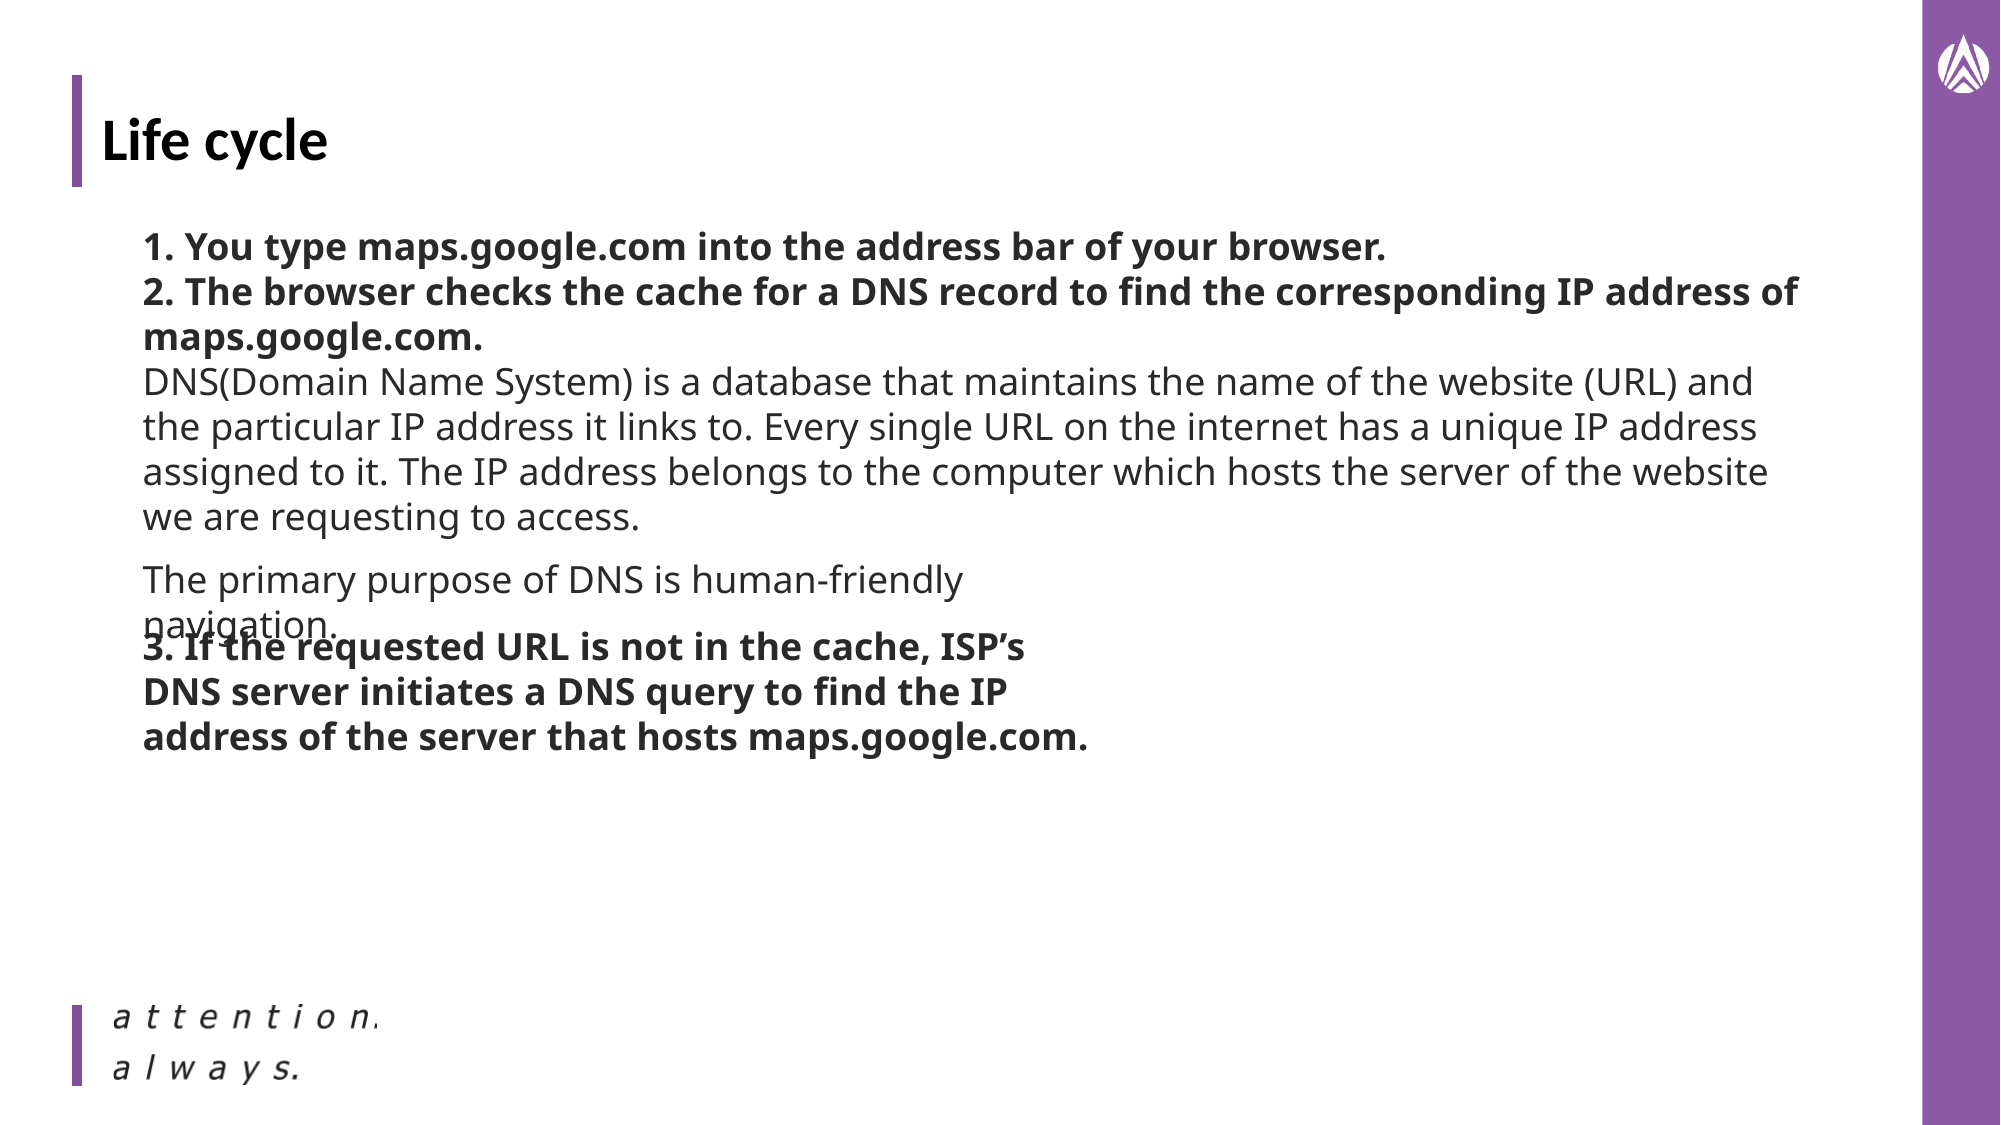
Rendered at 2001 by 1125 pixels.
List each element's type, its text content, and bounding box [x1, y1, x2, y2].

text_box 1. You type maps.google.com into the address bar of your browser. 2. The browser checks the cache for a DNS record to find the corresponding IP address of maps.google.com. DNS(Domain Name System) is a database that maintains the name of the website (URL) and the particular IP address it links to. Every single URL on the internet has a unique IP address assigned to it. The IP address belongs to the computer which hosts the server of the website we are requesting to access. [127, 215, 1834, 545]
text_box The primary purpose of DNS is human-friendly navigation. [127, 548, 1128, 615]
picture [1935, 32, 1992, 95]
text_box 3. If the requested URL is not in the cache, ISP’s DNS server initiates a DNS query to find the IP address of the server that hosts maps.google.com. [127, 615, 1128, 766]
title Life cycle [87, 99, 1834, 182]
